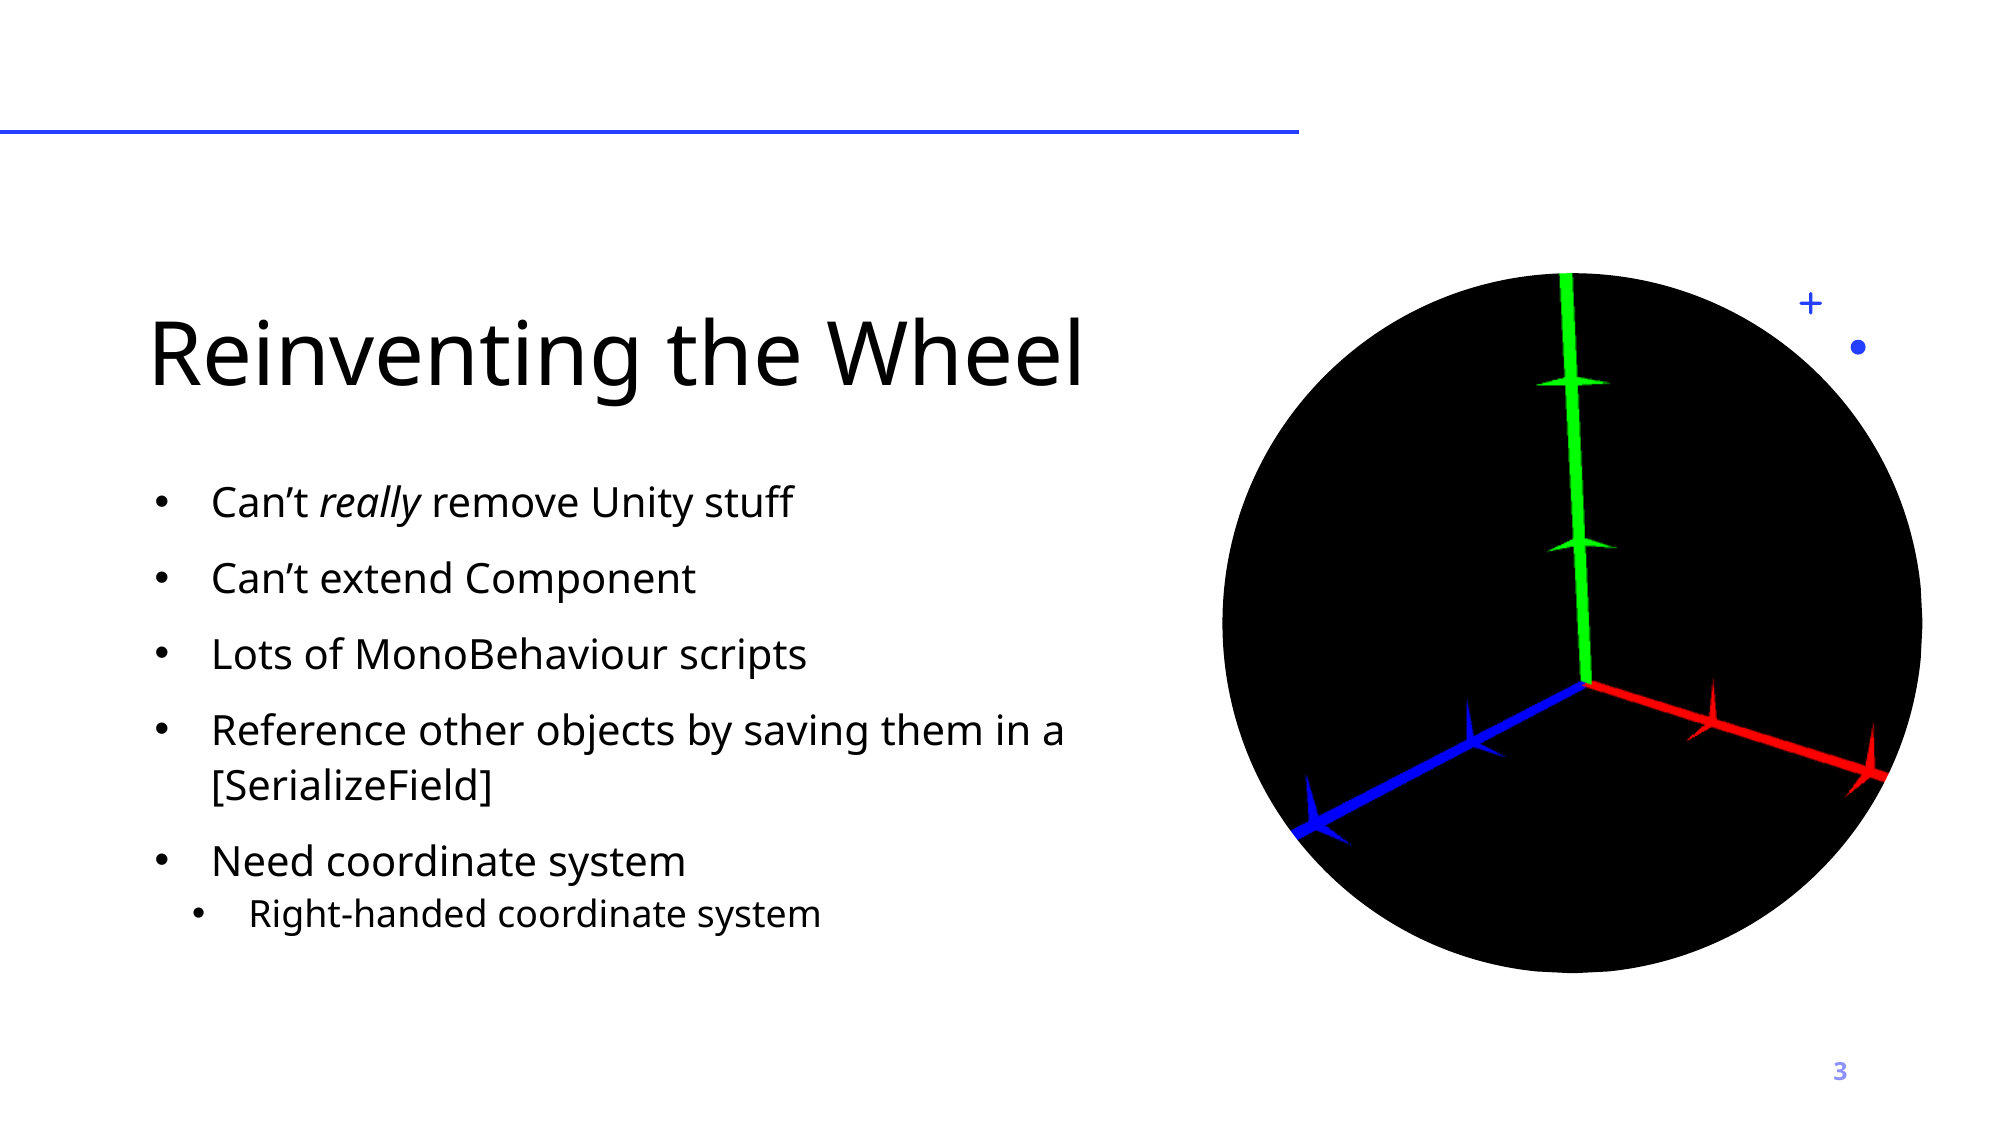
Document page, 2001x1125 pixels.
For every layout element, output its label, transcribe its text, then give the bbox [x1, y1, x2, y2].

title Reinventing the Wheel [131, 218, 1148, 413]
picture [1222, 273, 1923, 974]
slide_number 3 [1412, 1042, 1863, 1103]
list Can’t really remove Unity stuff Can’t extend Component Lots of MonoBehaviour scripts Reference other objects by saving them in a [SerializeField] Need coordinate system Right-handed coordinate system [139, 463, 1155, 1013]
